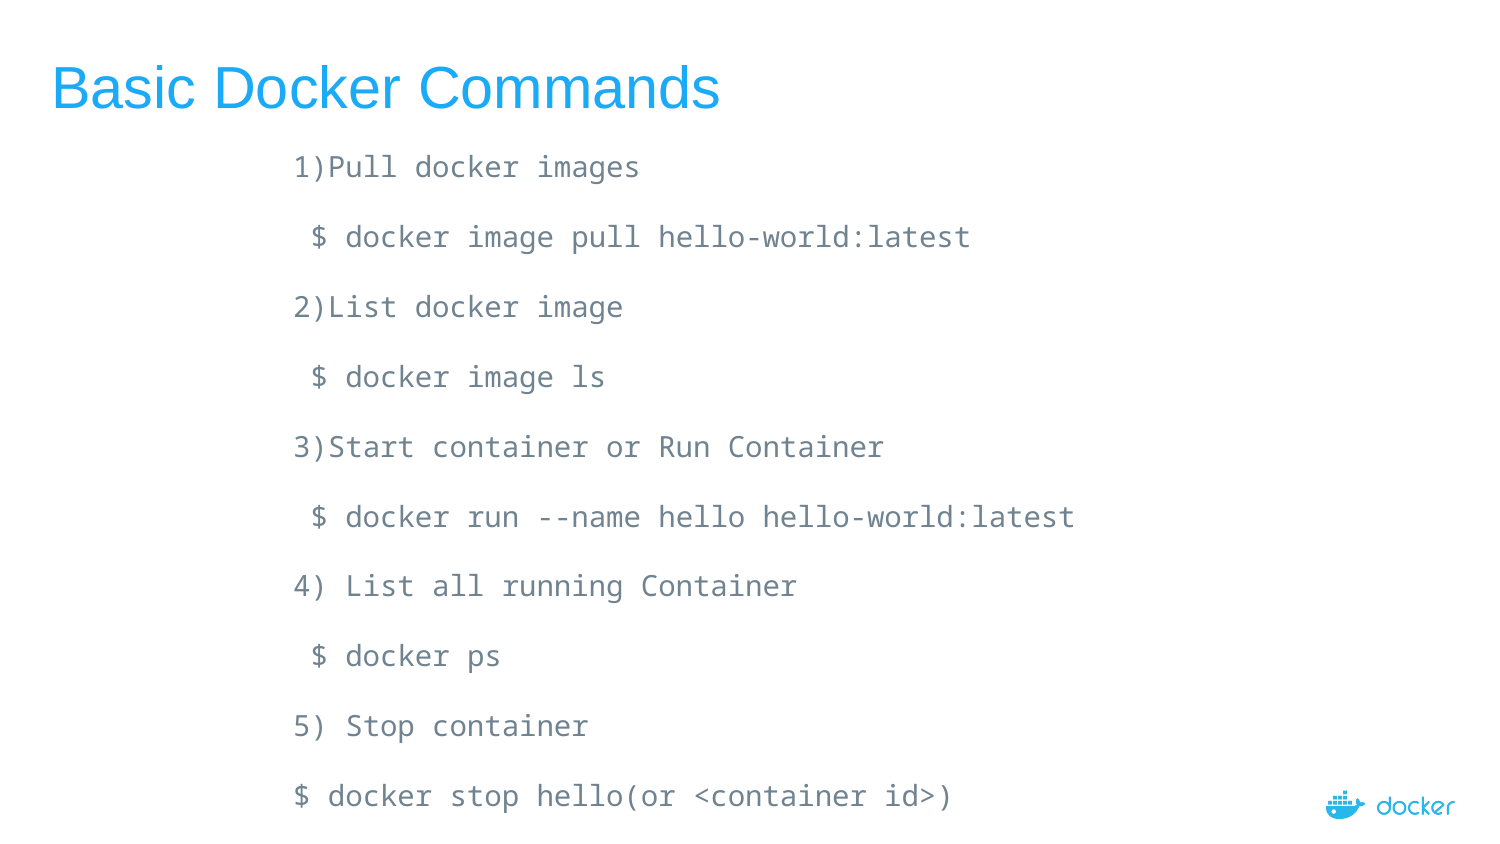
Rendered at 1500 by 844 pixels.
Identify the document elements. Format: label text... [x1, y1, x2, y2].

picture [1325, 788, 1456, 820]
text_box 1)Pull docker images $ docker image pull hello-world:latest 2)List docker image $ docker image ls 3)Start container or Run Container $ docker run --name hello hello-world:latest 4) List all running Container $ docker ps 5) Stop container $ docker stop hello(or <container id>) [291, 148, 1076, 813]
text_box Basic Docker Commands [49, 46, 730, 191]
